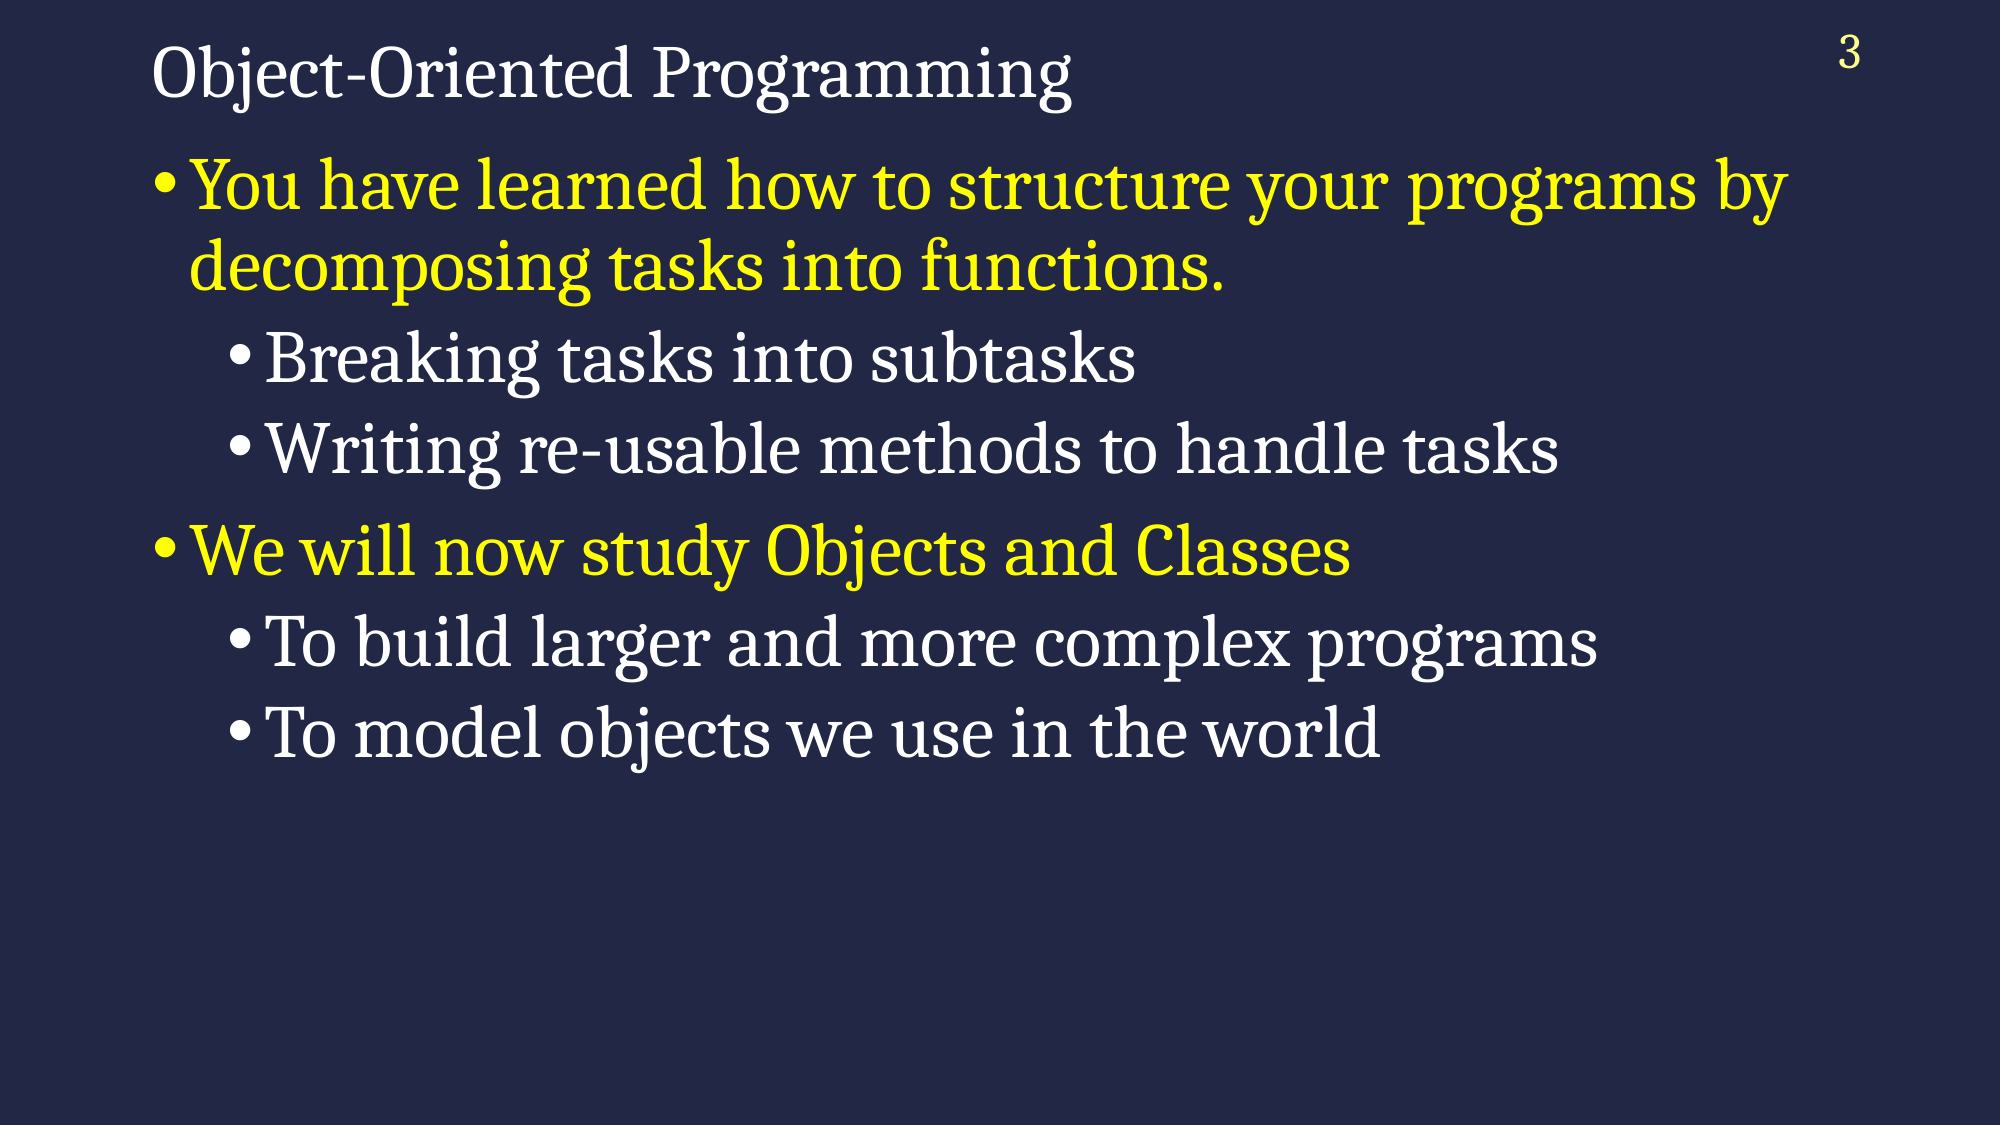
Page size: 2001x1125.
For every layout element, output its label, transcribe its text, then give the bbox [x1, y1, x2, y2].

title Object-Oriented Programming [137, 22, 1877, 125]
slide_number 3 [1760, 18, 1877, 79]
list You have learned how to structure your programs by decomposing tasks into functions. Breaking tasks into subtasks Writing re-usable methods to handle tasks We will now study Objects and Classes To build larger and more complex programs To model objects we use in the world [137, 137, 1877, 1038]
